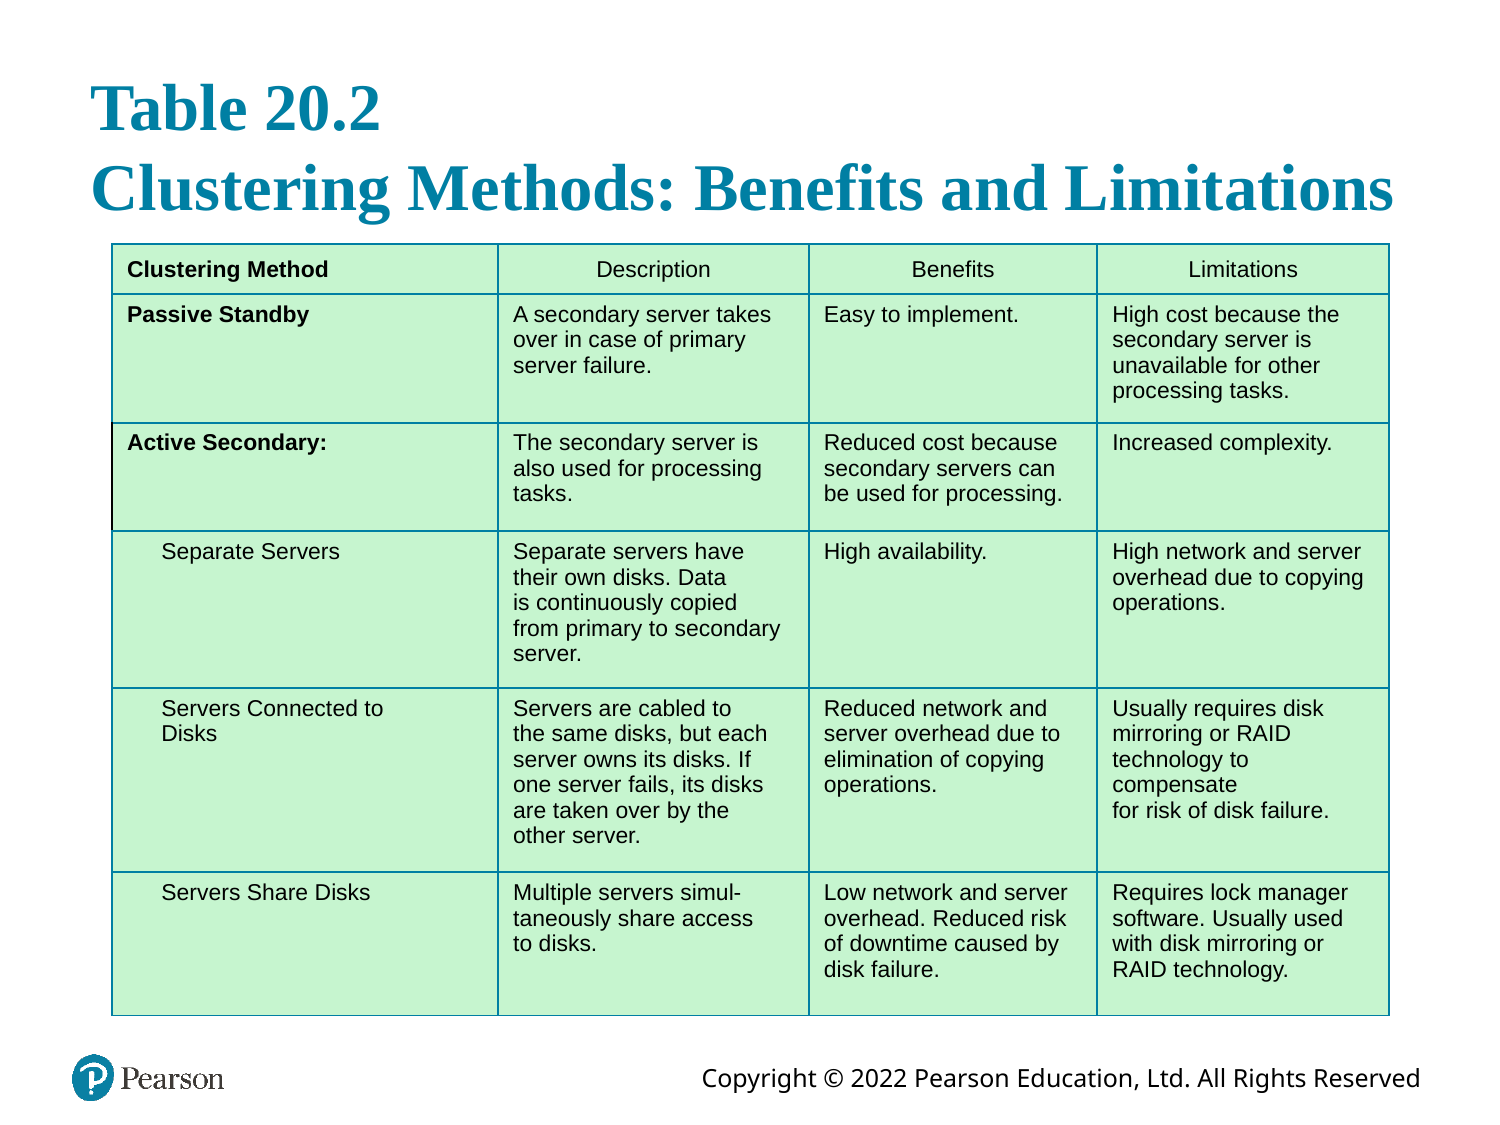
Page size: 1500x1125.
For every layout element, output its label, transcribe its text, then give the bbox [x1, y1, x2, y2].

table_cell High cost because the secondary server is unavailable for other processing tasks. [1098, 295, 1388, 422]
picture [99, 1054, 224, 1101]
table_cell Passive Standby [113, 295, 497, 422]
title Table 20.2 Clustering Methods: Benefits and Limitations [75, 58, 1426, 239]
table_header Clustering Method [113, 245, 497, 293]
table_cell Separate servers have their own disks. Data is continuously copied from primary to secondary server. [499, 532, 808, 687]
table_cell Multiple servers simul-taneously share access to disks. [499, 873, 808, 1015]
table_cell Servers are cabled to the same disks, but each server owns its disks. If one server fails, its disks are taken over by the other server. [499, 689, 808, 871]
table_header Limitations [1098, 245, 1388, 293]
table_cell Usually requires disk mirroring or RAID technology to compensate for risk of disk failure. [1098, 689, 1388, 871]
table_cell A secondary server takes over in case of primary server failure. [499, 295, 808, 422]
table_cell Reduced cost because secondary servers can be used for processing. [810, 424, 1096, 530]
picture [72, 1054, 88, 1070]
table_cell Active Secondary: [113, 424, 497, 530]
table_cell Reduced network and server overhead due to elimination of copying operations. [810, 689, 1096, 871]
table_cell The secondary server is also used for processing tasks. [499, 424, 808, 530]
table_cell Servers Share Disks [113, 873, 497, 1015]
picture [81, 1063, 106, 1088]
table_cell Easy to implement. [810, 295, 1096, 422]
table_cell Requires lock manager software. Usually used with disk mirroring or RAID technology. [1098, 873, 1388, 1015]
table_cell High network and server overhead due to copying operations. [1098, 532, 1388, 687]
table_header Benefits [810, 245, 1096, 293]
table_cell Increased complexity. [1098, 424, 1388, 530]
table_cell High availability. [810, 532, 1096, 687]
picture [72, 1088, 82, 1101]
table_cell Servers Connected to Disks [113, 689, 497, 871]
table_cell Separate Servers [113, 532, 497, 687]
table_cell Low network and server overhead. Reduced risk of downtime caused by disk failure. [810, 873, 1096, 1015]
table_header Description [499, 245, 808, 293]
